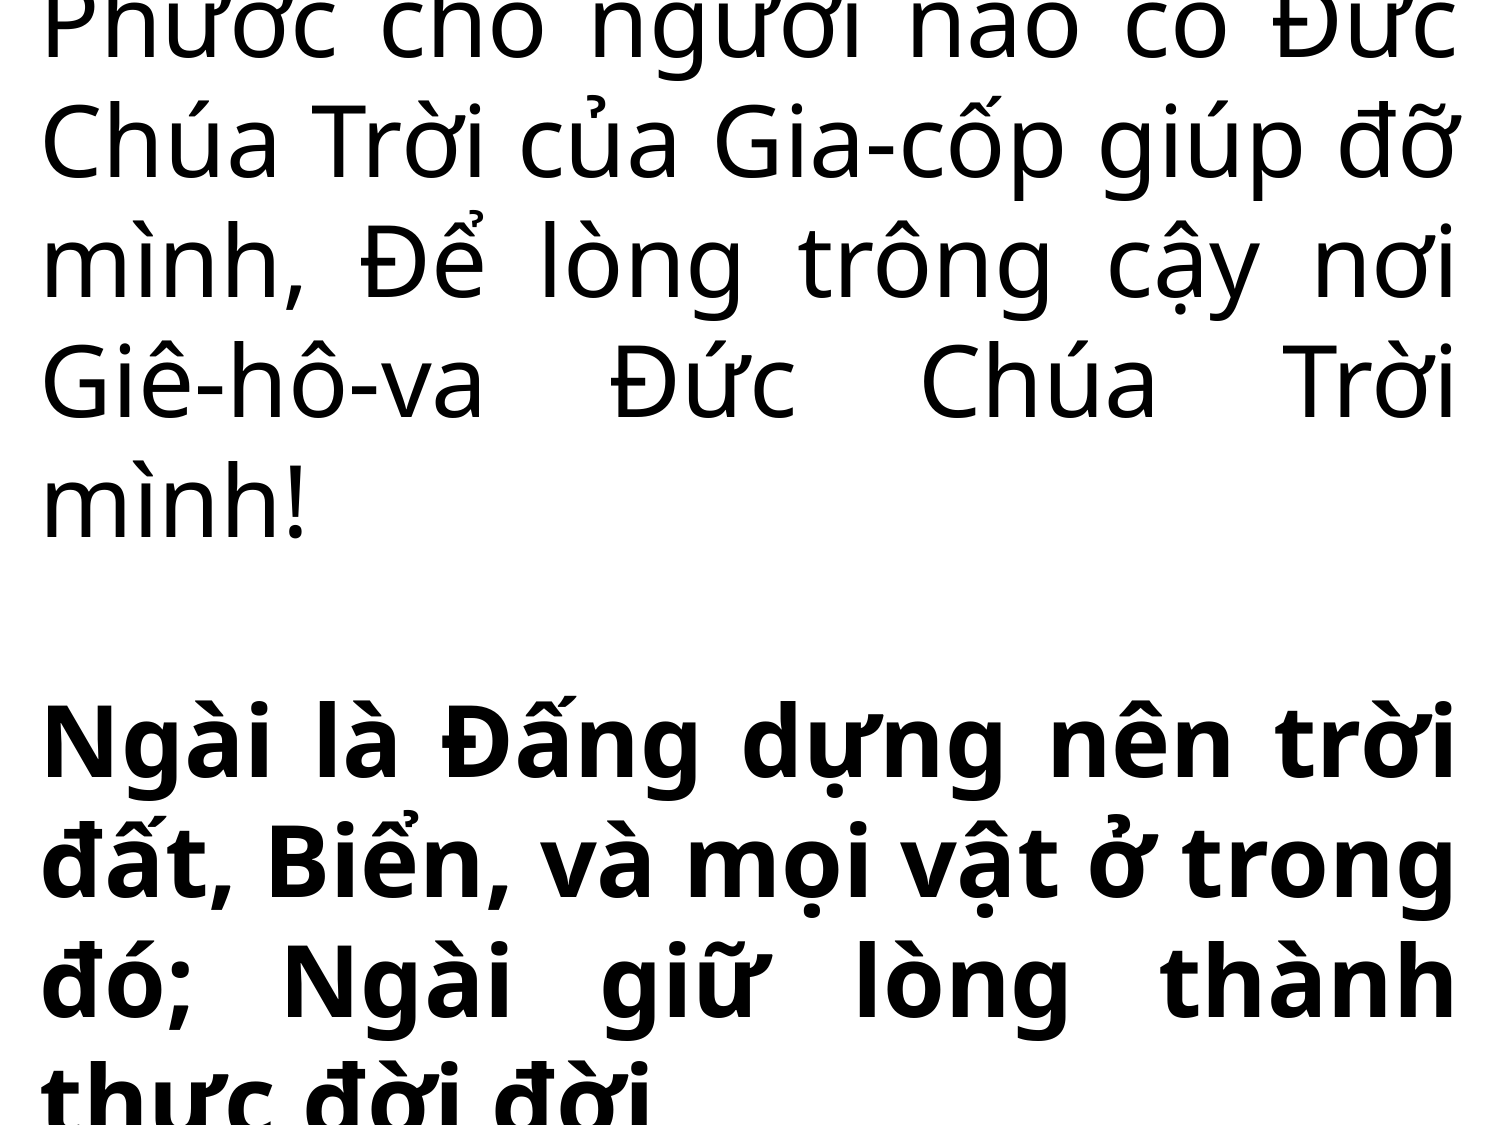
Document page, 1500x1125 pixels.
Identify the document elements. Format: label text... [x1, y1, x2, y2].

text_box Phước cho người nào có Đức Chúa Trời của Gia-cốp giúp đỡ mình, Để lòng trông cậy nơi Giê-hô-va Đức Chúa Trời mình! Ngài là Đấng dựng nên trời đất, Biển, và mọi vật ở trong đó; Ngài giữ lòng thành thực đời đời, [24, 0, 1475, 1125]
